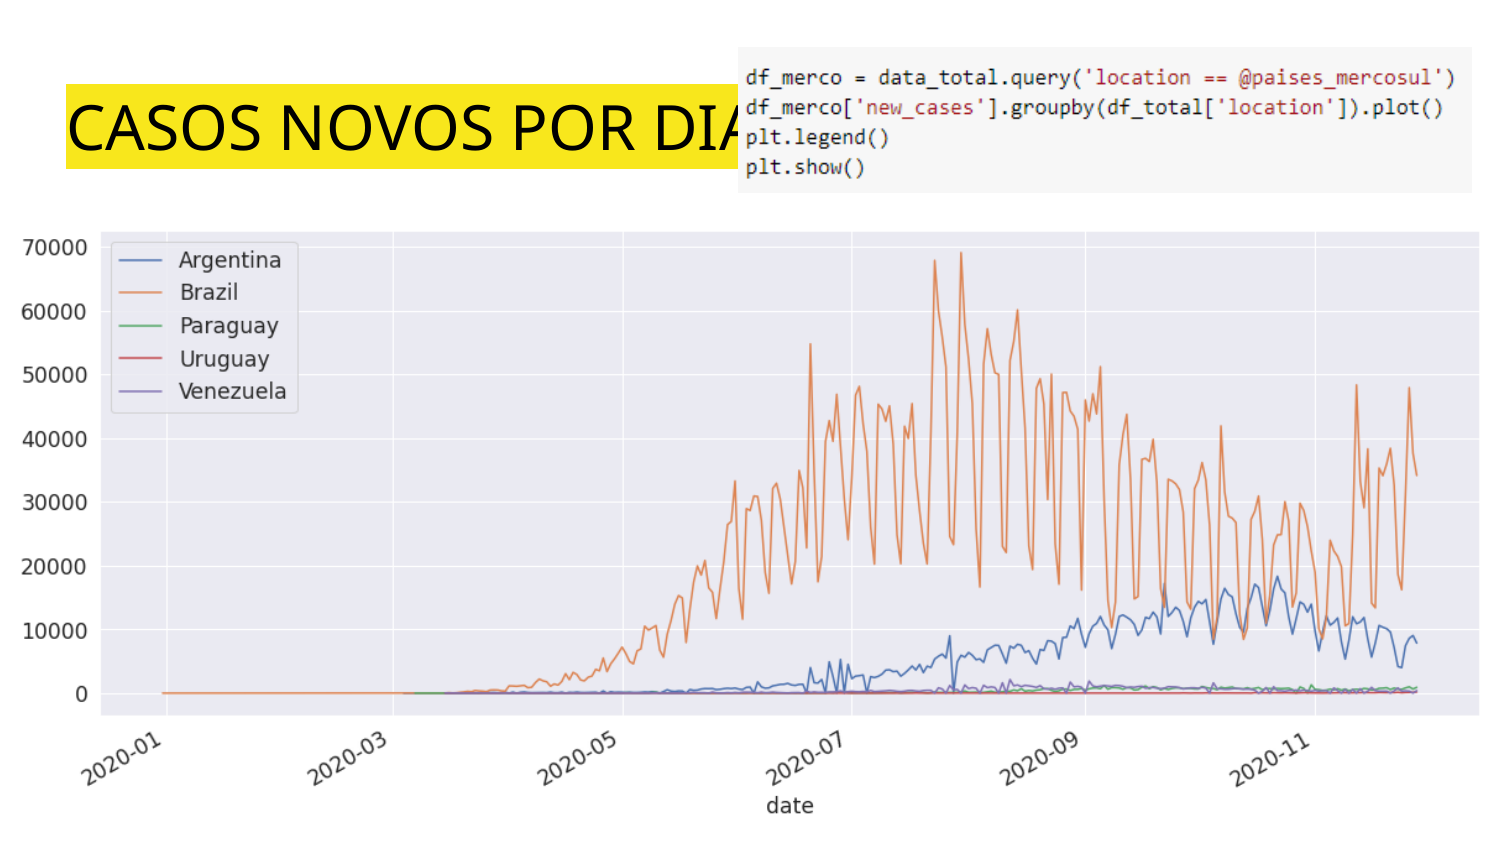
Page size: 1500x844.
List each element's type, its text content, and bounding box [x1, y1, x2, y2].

picture [738, 47, 1472, 193]
title CASOS NOVOS POR DIA [51, 72, 733, 167]
picture [12, 222, 1488, 827]
